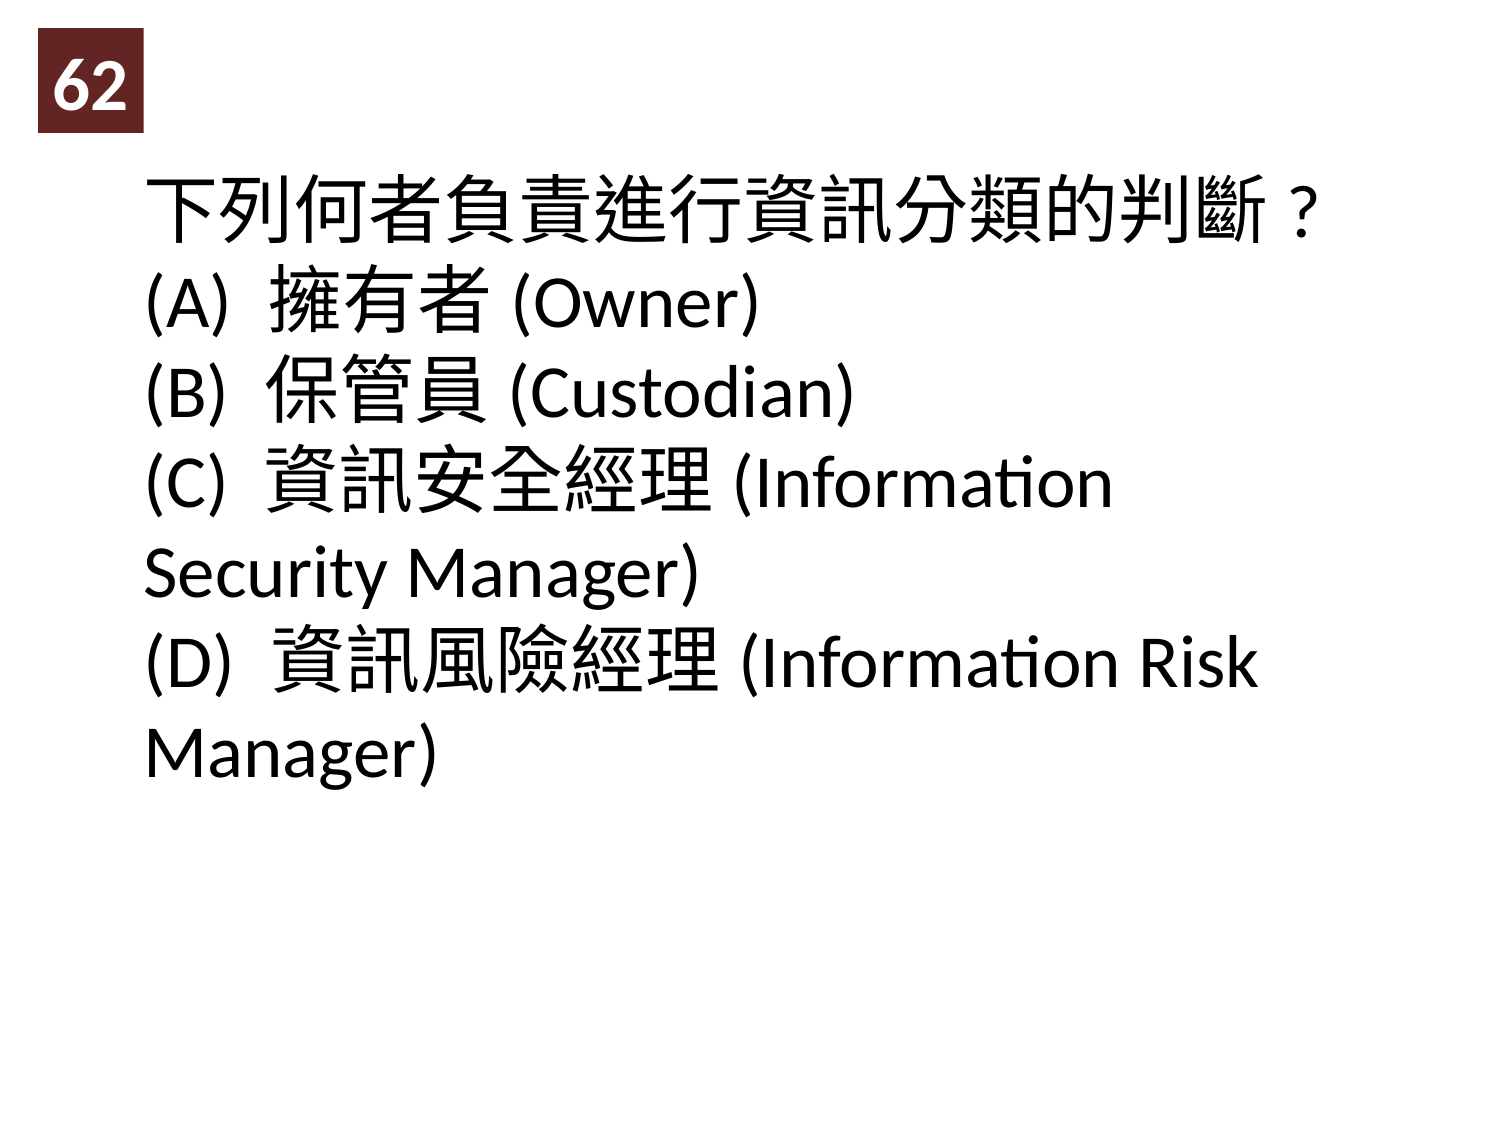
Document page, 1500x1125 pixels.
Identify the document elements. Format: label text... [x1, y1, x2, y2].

text_box 下列何者負責進行資訊分類的判斷? (A) 擁有者(Owner) (B) 保管員(Custodian) (C) 資訊安全經理(Information Security Manager) (D) 資訊風險經理(Information Risk Manager) [128, 155, 1372, 800]
text_box 62 [38, 28, 144, 133]
